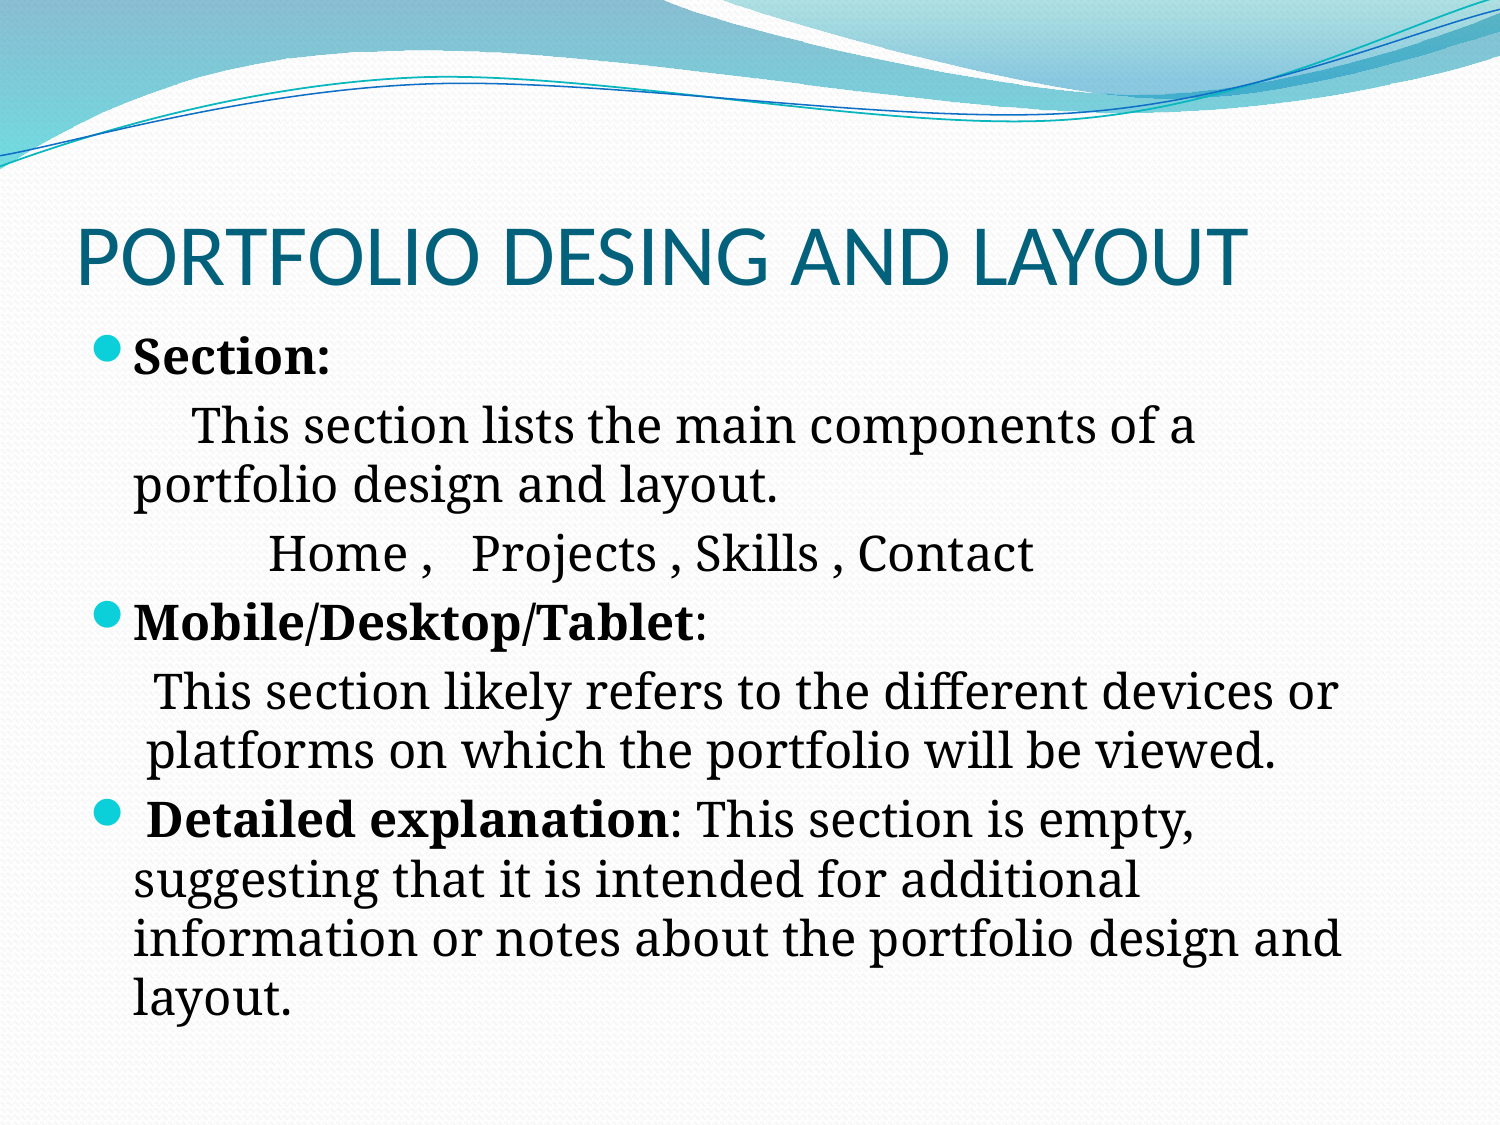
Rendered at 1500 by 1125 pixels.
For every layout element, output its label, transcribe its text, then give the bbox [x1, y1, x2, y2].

title PORTFOLIO DESING AND LAYOUT [75, 115, 1425, 303]
list Section: This section lists the main components of a portfolio design and layout. Home , Projects , Skills , Contact Mobile/Desktop/Tablet: This section likely refers to the different devices or platforms on which the portfolio will be viewed. Detailed explanation: This section is empty, suggesting that it is intended for additional information or notes about the portfolio design and layout. [75, 317, 1425, 1038]
